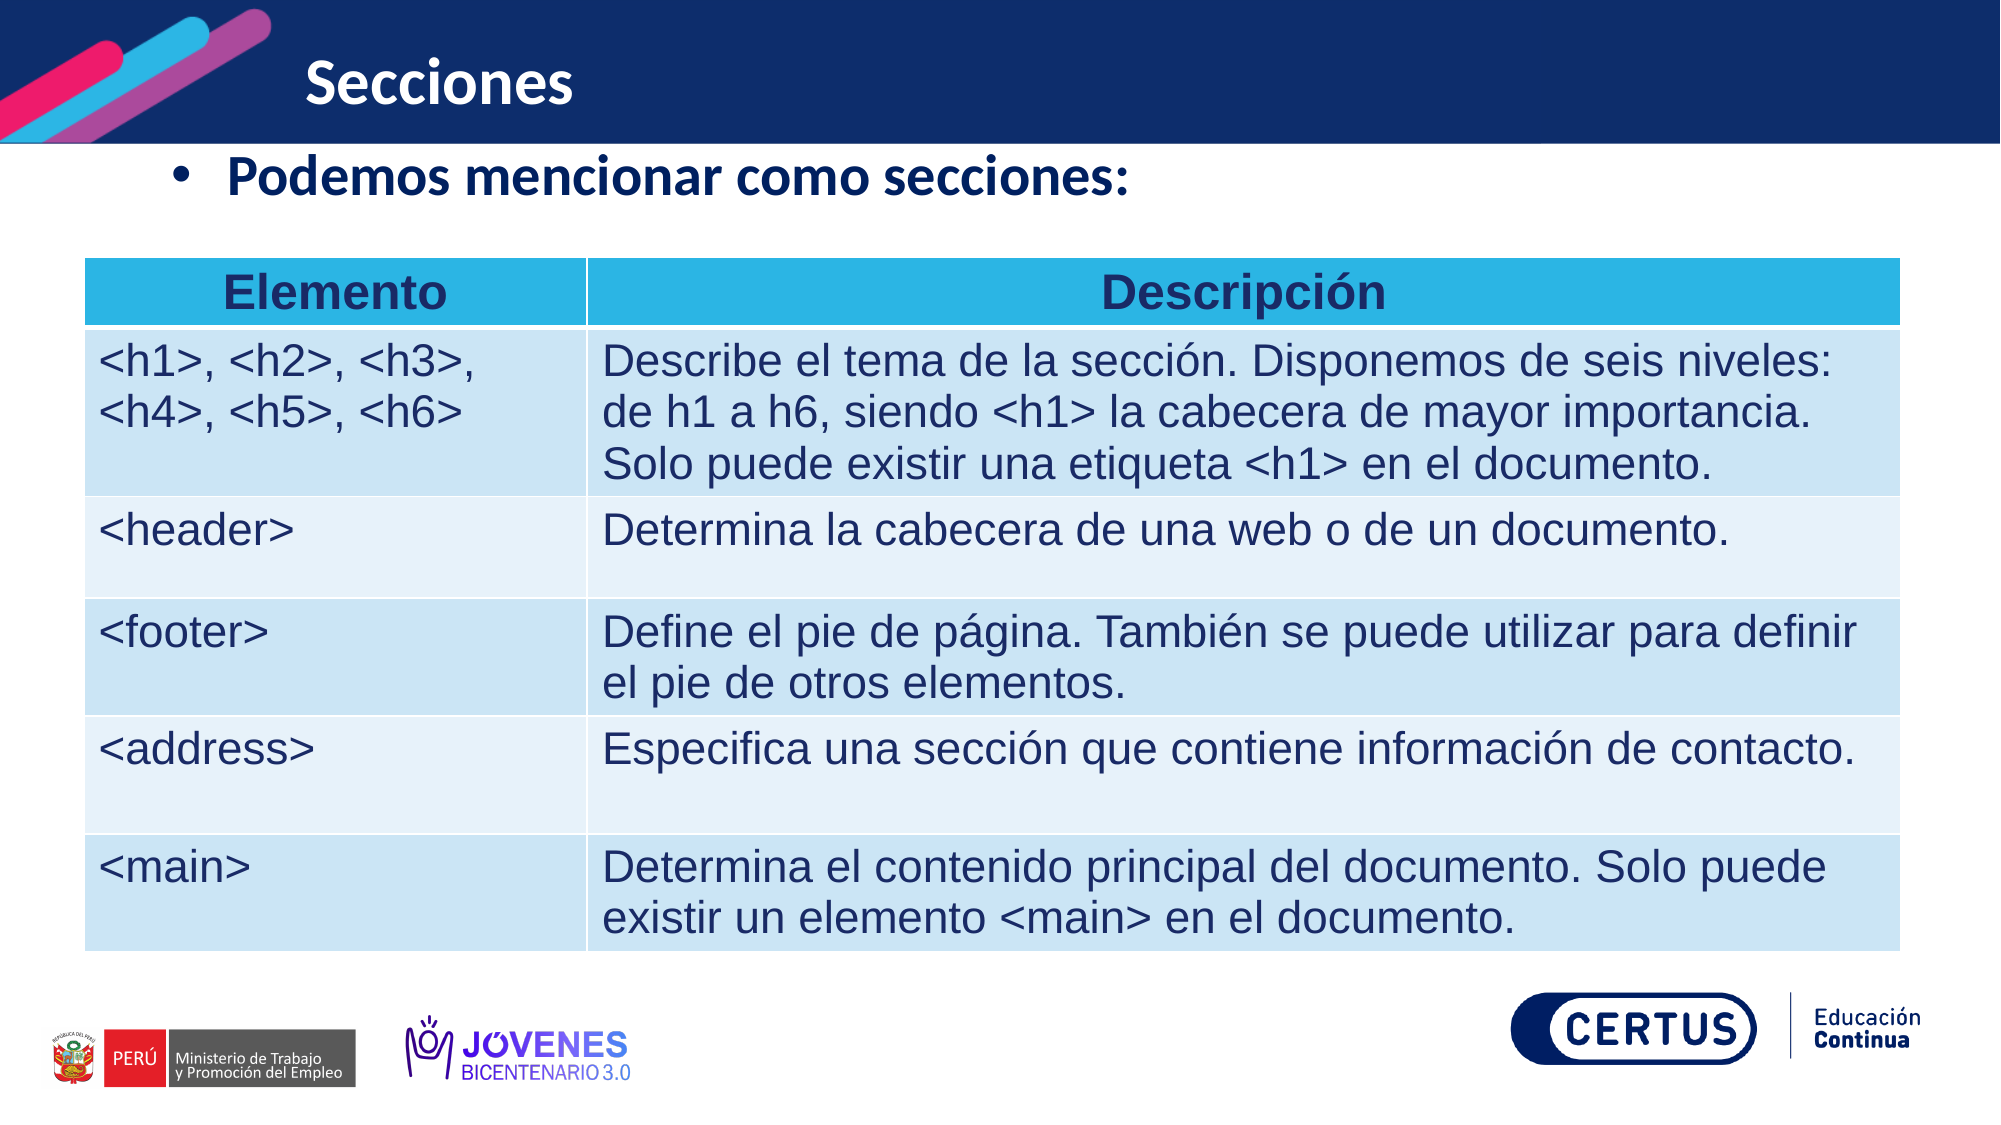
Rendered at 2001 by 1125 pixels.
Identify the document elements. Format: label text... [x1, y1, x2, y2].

table_cell <h1>, <h2>, <h3>, <h4>, <h5>, <h6> [85, 330, 586, 496]
table_cell <address> [85, 717, 586, 833]
table_cell Especifica una sección que contiene información de contacto. [588, 717, 1900, 833]
table_cell <footer> [85, 599, 586, 715]
table_header Descripción [588, 258, 1900, 325]
table_cell Determina el contenido principal del documento. Solo puede existir un elemento <main> en el documento. [588, 835, 1900, 951]
text_box Podemos mencionar como secciones: [137, 137, 1863, 256]
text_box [41, 986, 632, 1115]
table_cell <main> [85, 835, 586, 951]
table_cell Determina la cabecera de una web o de un documento. [588, 497, 1900, 597]
table_header Elemento [85, 258, 586, 325]
title Secciones [290, 22, 1901, 144]
table_cell Define el pie de página. También se puede utilizar para definir el pie de otros elementos. [588, 599, 1900, 715]
table_cell Describe el tema de la sección. Disponemos de seis niveles: de h1 a h6, siendo <h1> la cabecera de mayor importancia. Solo puede existir una etiqueta <h1> en el documento. [588, 330, 1900, 496]
picture [1503, 964, 1959, 1103]
picture [0, 0, 1541, 144]
table_cell <header> [85, 497, 586, 597]
